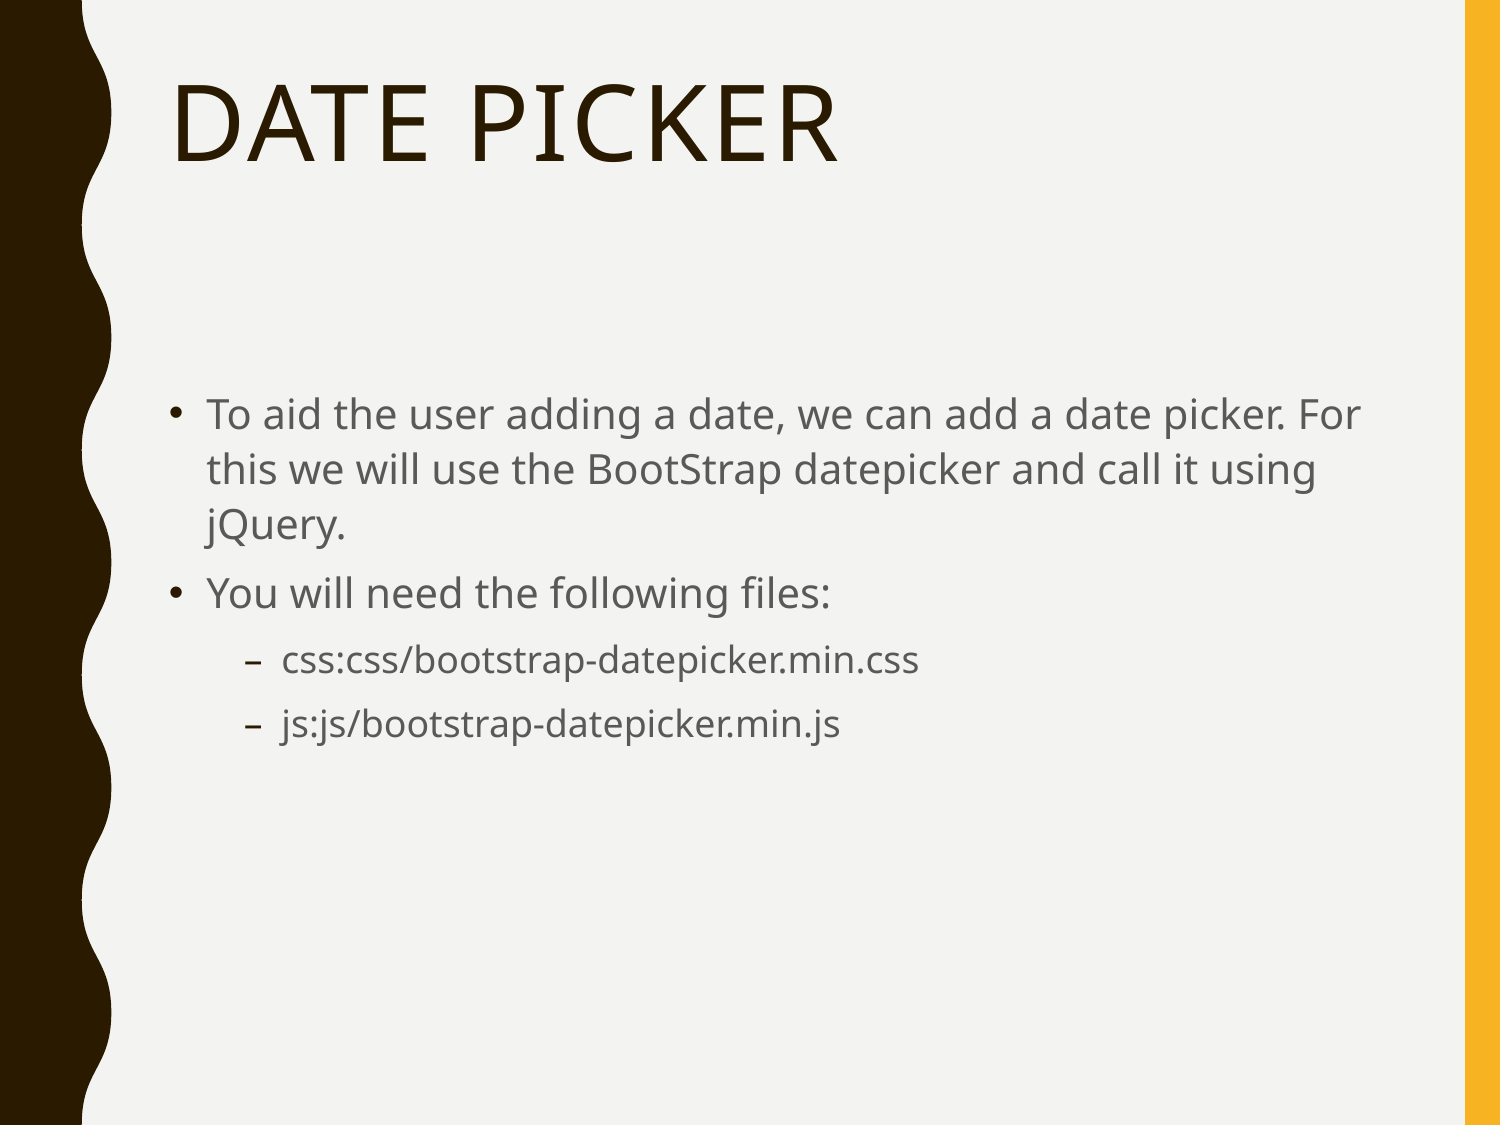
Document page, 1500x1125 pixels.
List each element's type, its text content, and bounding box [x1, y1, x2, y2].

title Date picker [154, 62, 1407, 308]
list To aid the user adding a date, we can add a date picker. For this we will use the BootStrap datepicker and call it using jQuery. You will need the following files: css:css/bootstrap-datepicker.min.css js:js/bootstrap-datepicker.min.js [154, 375, 1407, 965]
